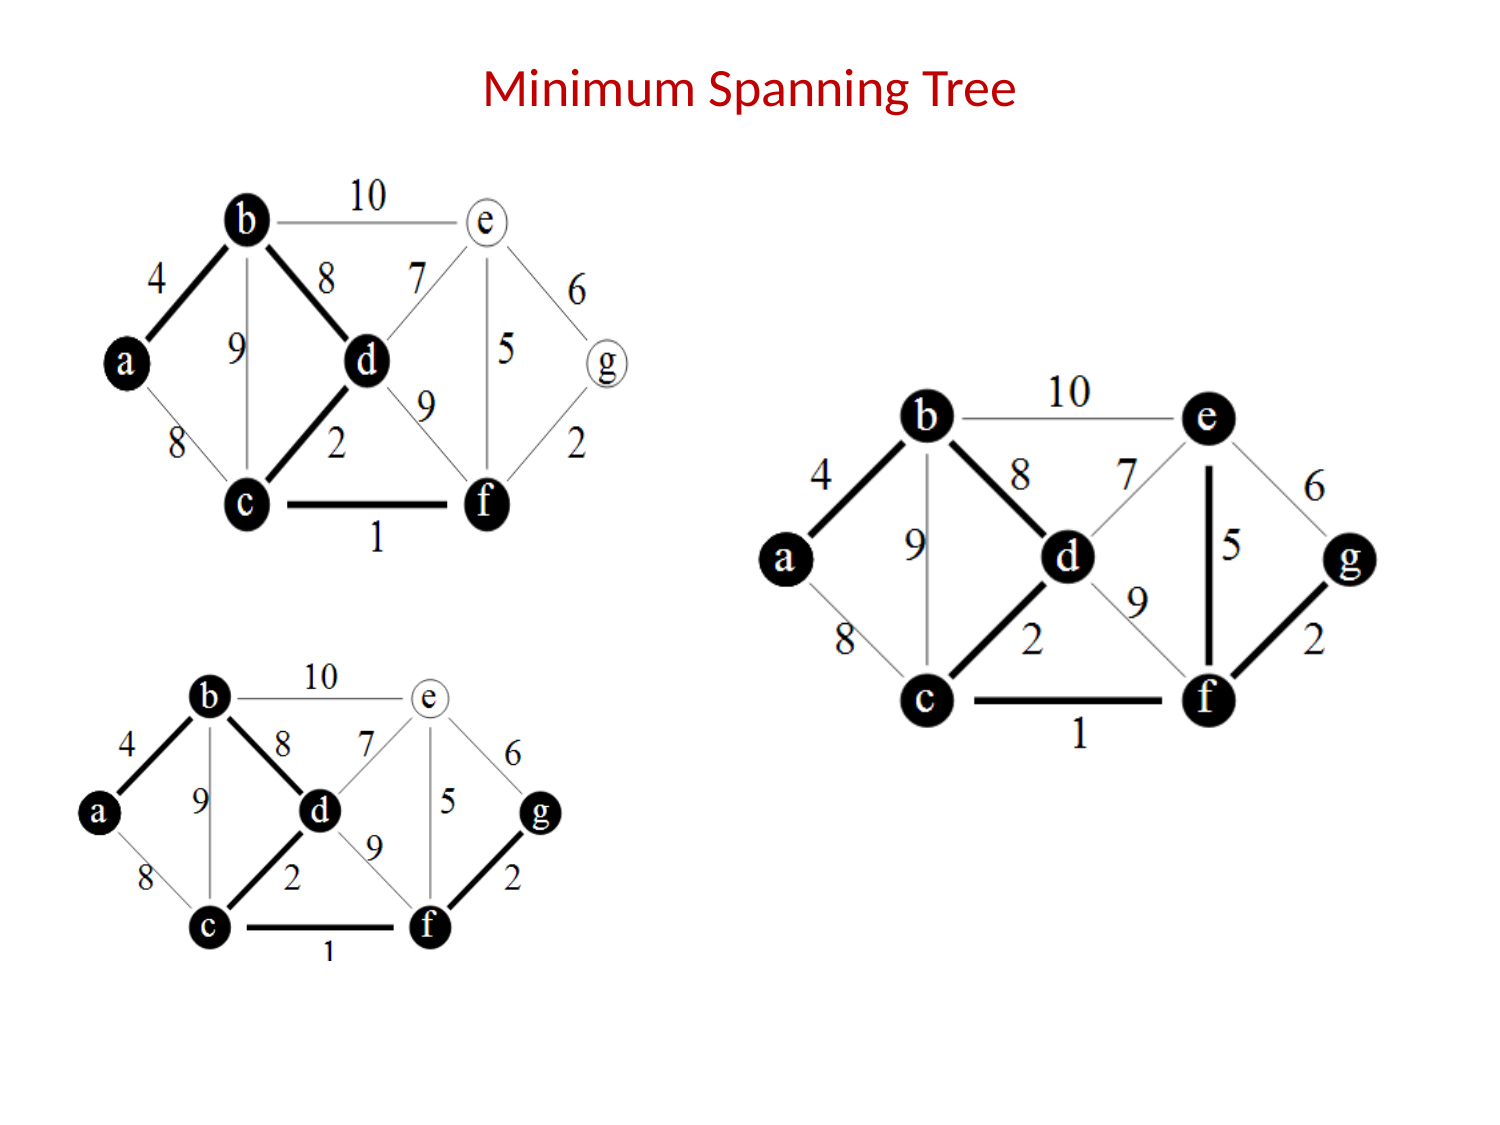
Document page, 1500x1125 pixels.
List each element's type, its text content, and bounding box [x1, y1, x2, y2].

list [49, 137, 651, 577]
title Minimum Spanning Tree [75, 45, 1425, 125]
picture [699, 349, 1394, 765]
picture [62, 637, 576, 962]
